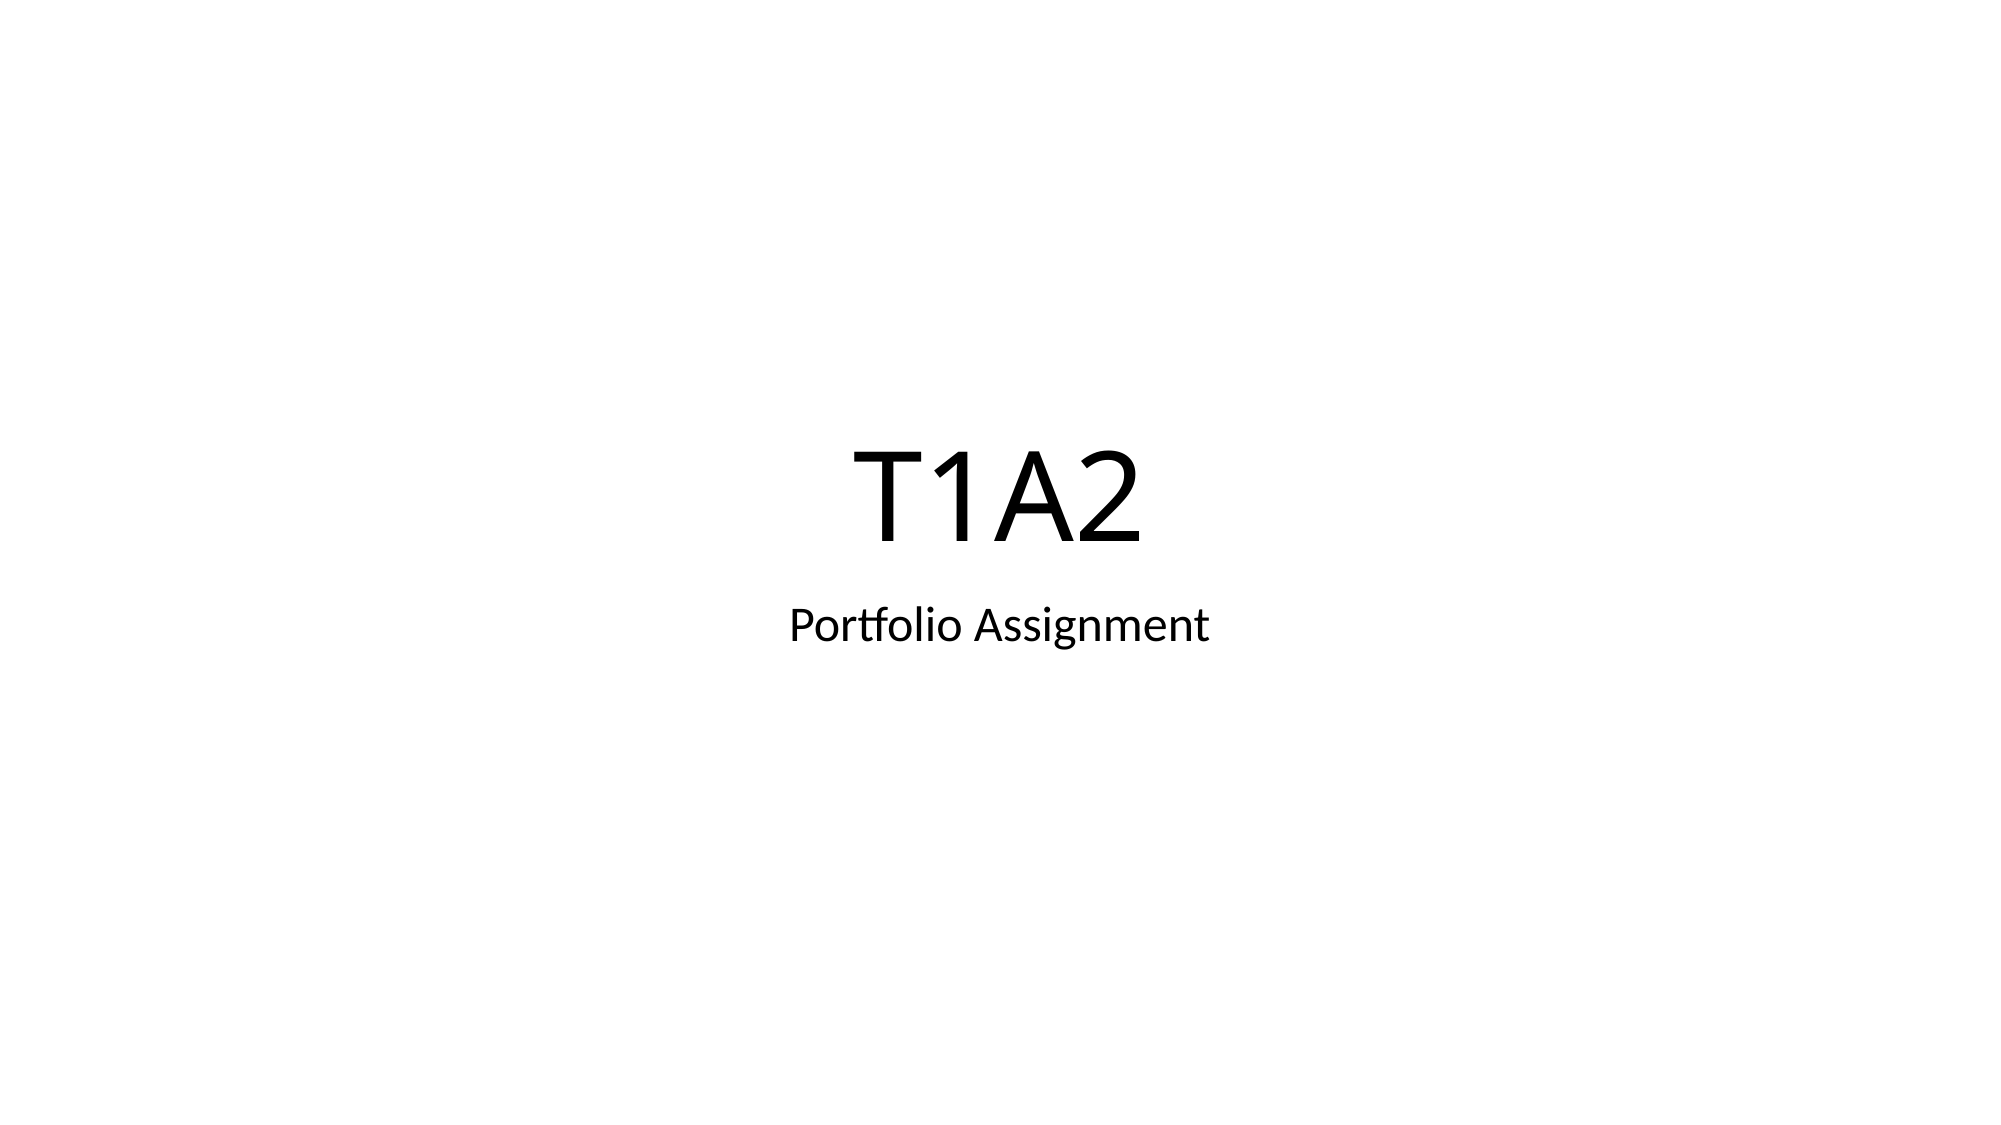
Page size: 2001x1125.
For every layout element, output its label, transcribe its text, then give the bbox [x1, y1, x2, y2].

title T1A2 [249, 184, 1750, 576]
subtitle Portfolio Assignment [249, 590, 1750, 863]
